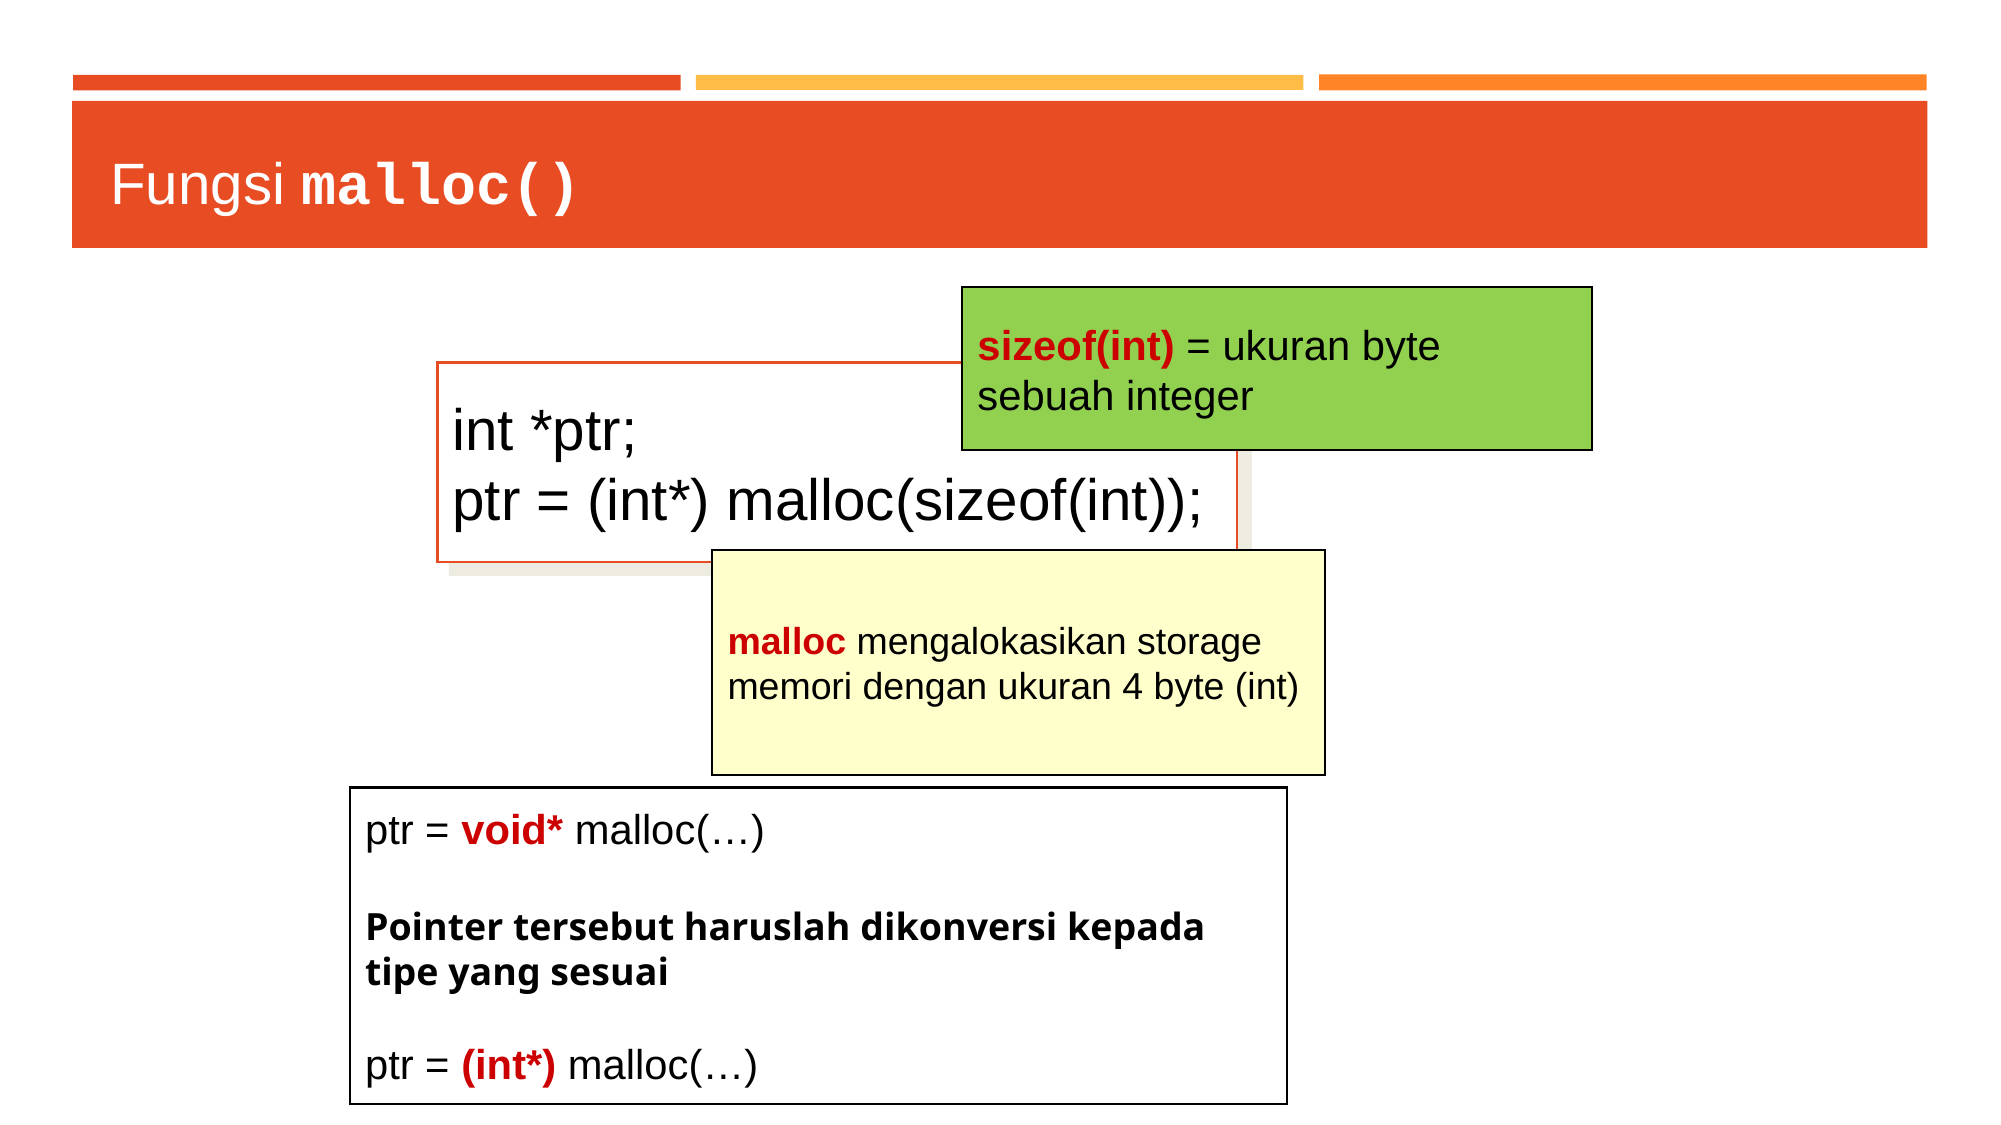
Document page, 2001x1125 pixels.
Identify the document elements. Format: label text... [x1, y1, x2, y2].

text_box ptr = void* malloc(…) Pointer tersebut haruslah dikonversi kepada tipe yang sesuai ptr = (int*) malloc(…) [350, 787, 1288, 1104]
title Fungsi malloc() [95, 115, 1905, 248]
text_box malloc mengalokasikan storage memori dengan ukuran 4 byte (int) [712, 549, 1325, 775]
text_box int *ptr; ptr = (int*) malloc(sizeof(int)); [437, 362, 1238, 563]
text_box sizeof(int) = ukuran byte sebuah integer [962, 287, 1592, 450]
